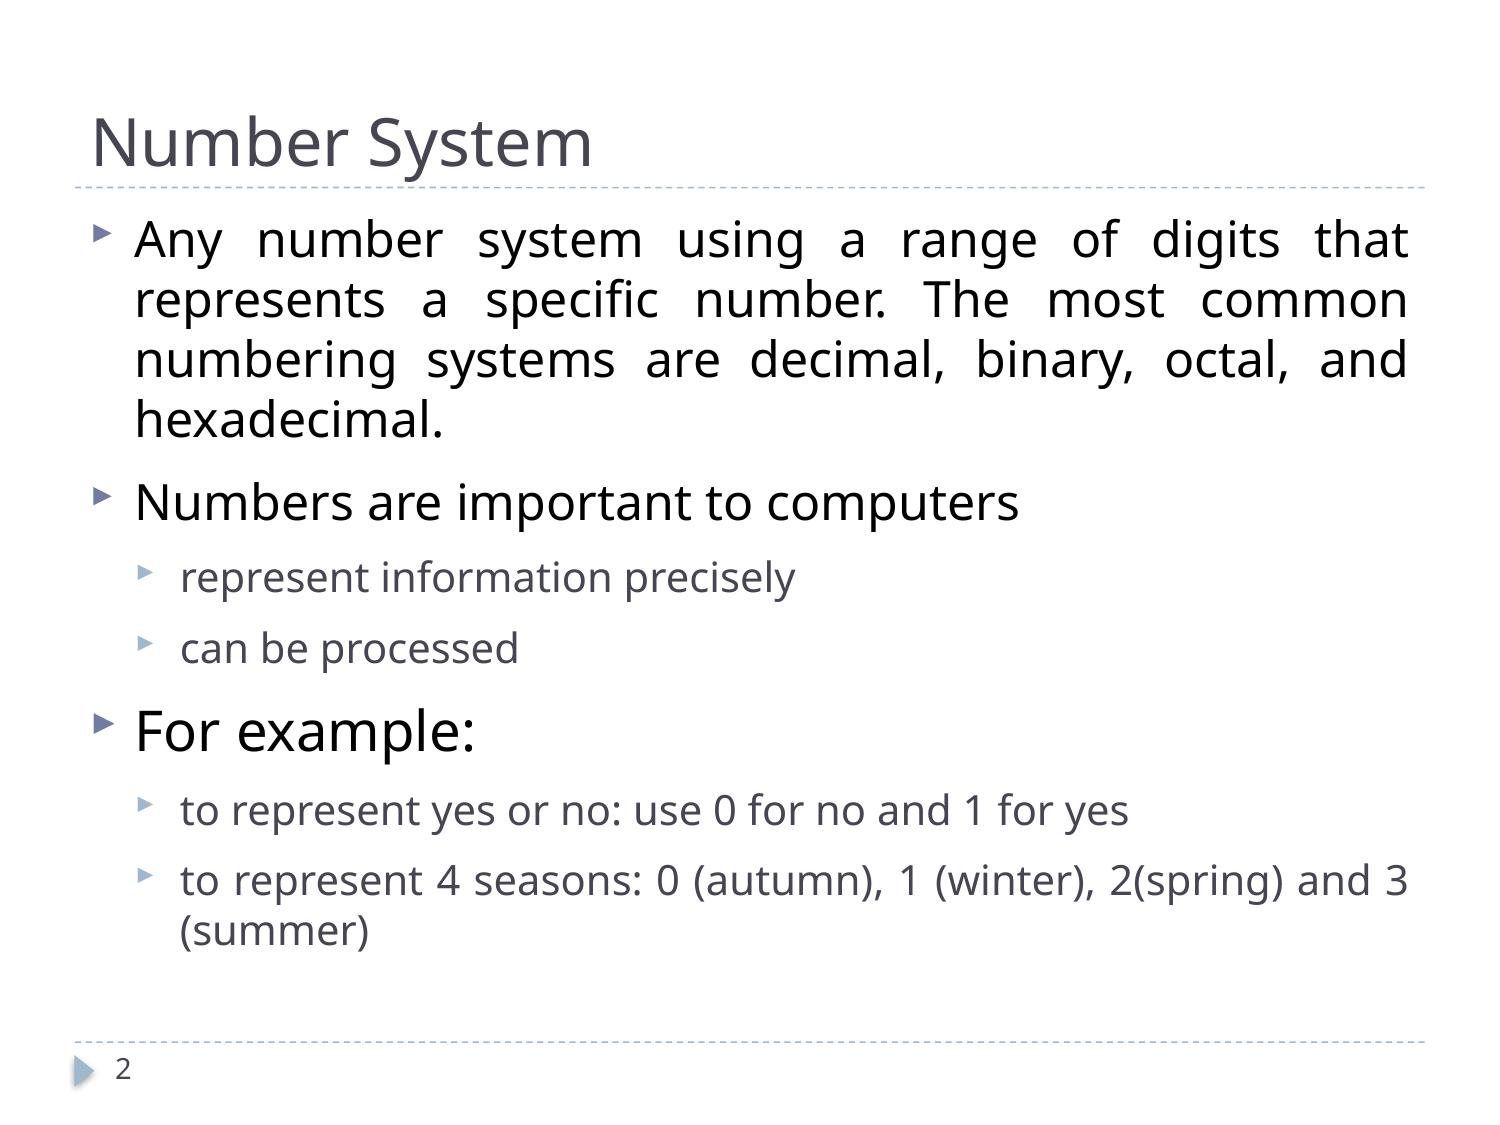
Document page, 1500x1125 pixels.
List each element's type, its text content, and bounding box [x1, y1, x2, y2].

title Number System [75, 24, 1425, 188]
list Any number system using a range of digits that represents a specific number. The most common numbering systems are decimal, binary, octal, and hexadecimal. Numbers are important to computers represent information precisely can be processed For example: to represent yes or no: use 0 for no and 1 for yes to represent 4 seasons: 0 (autumn), 1 (winter), 2(spring) and 3 (summer) [75, 200, 1425, 1010]
slide_number 2 [100, 1042, 426, 1103]
